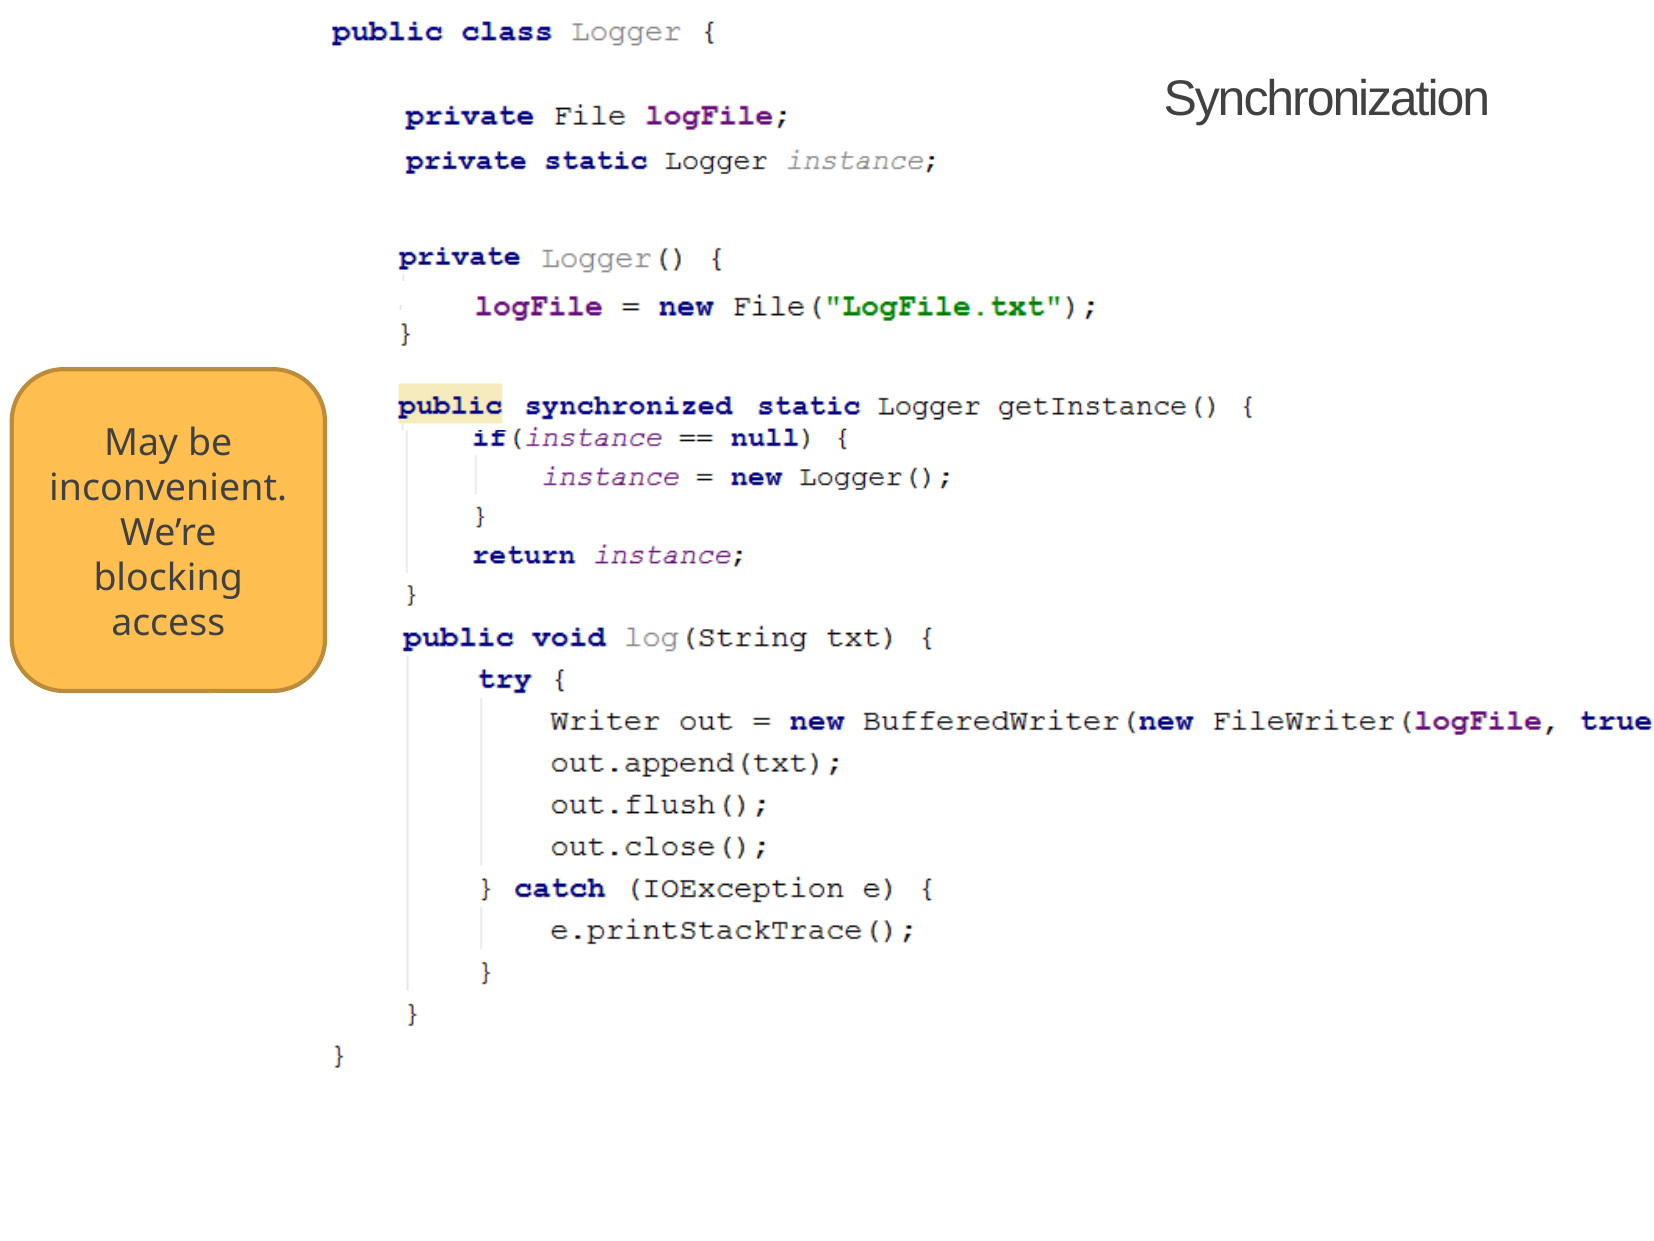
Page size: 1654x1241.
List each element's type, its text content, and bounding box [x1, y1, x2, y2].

picture [395, 305, 453, 370]
picture [395, 229, 529, 281]
text_box Synchronization [1163, 76, 1491, 126]
picture [468, 228, 1127, 328]
picture [332, 376, 1654, 1093]
text_box May be inconvenient. We’re blocking access [9, 367, 328, 694]
picture [326, 17, 956, 190]
